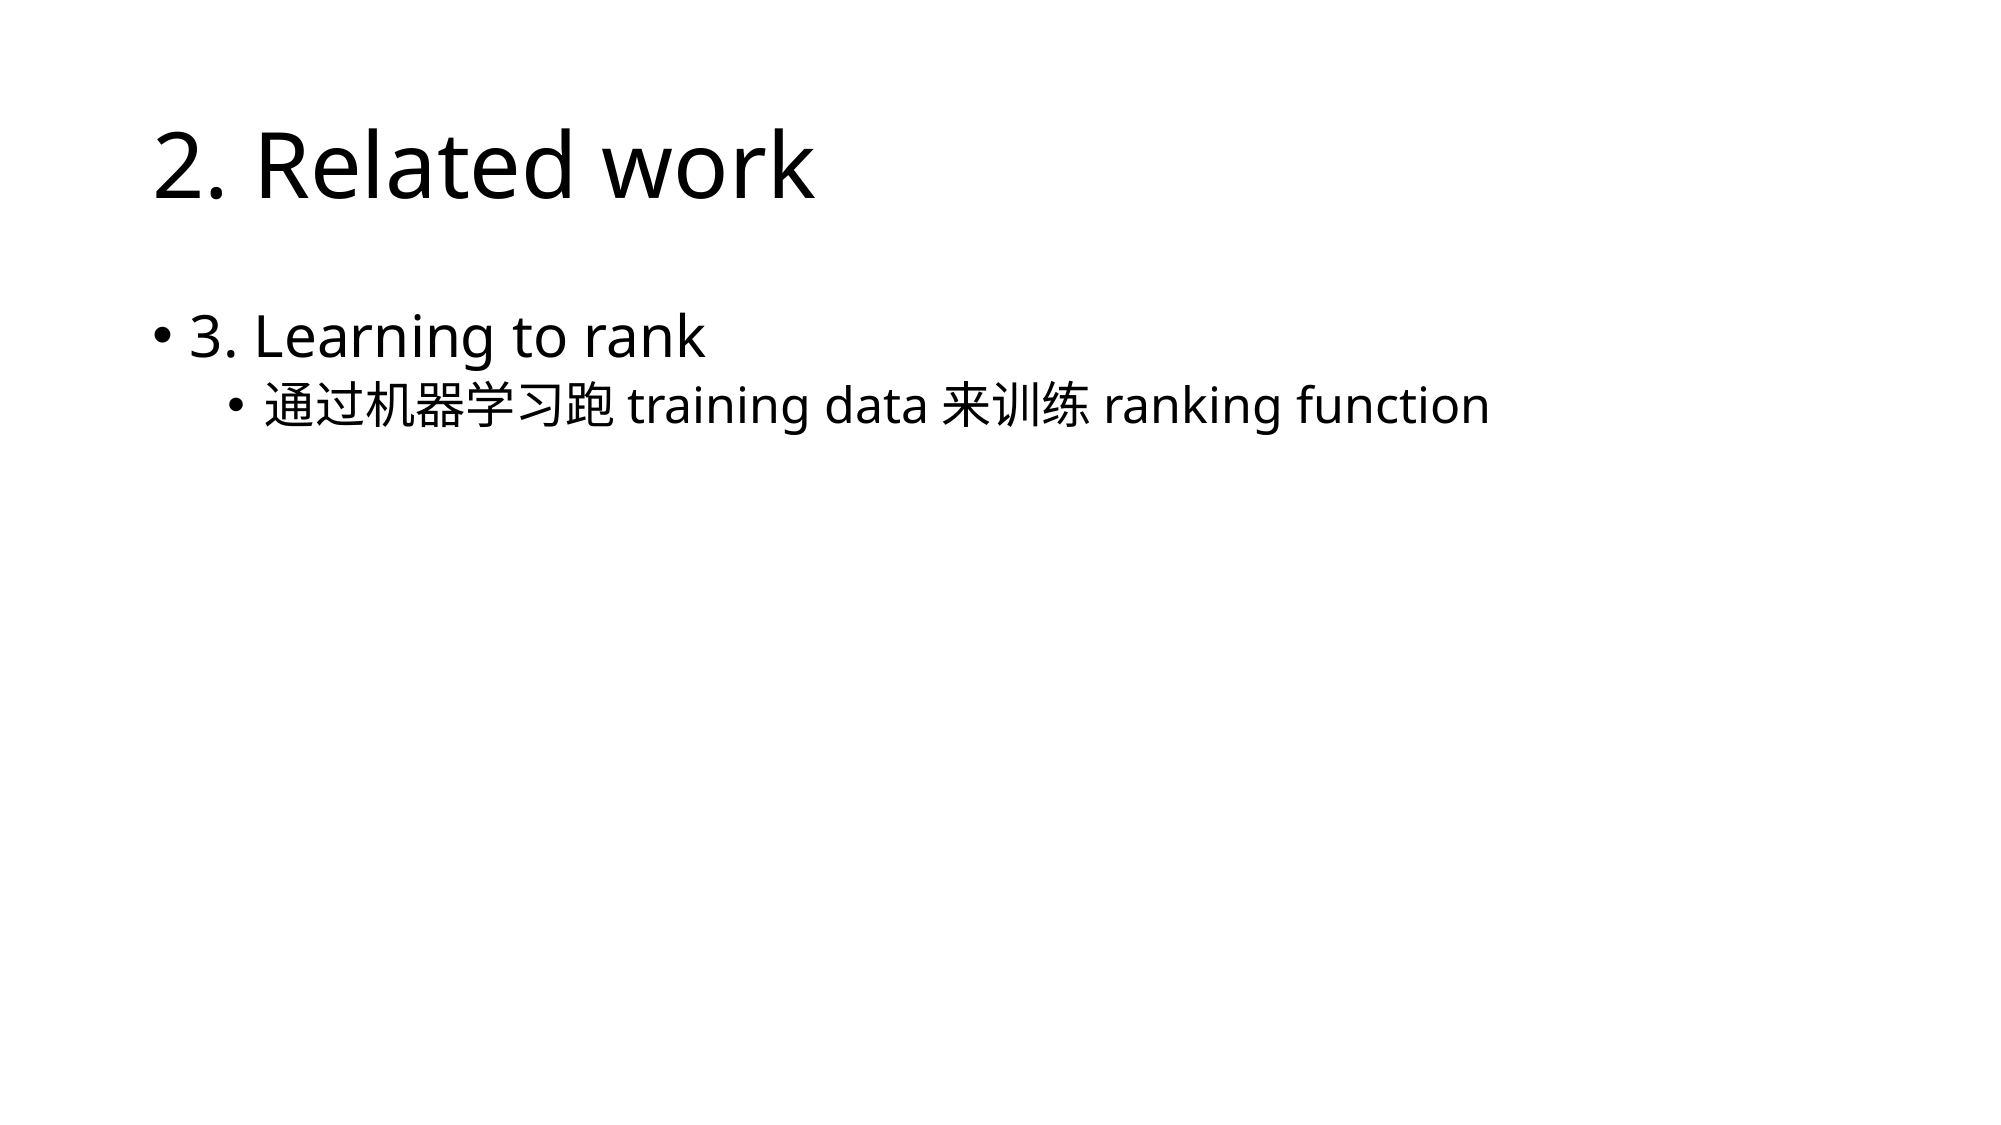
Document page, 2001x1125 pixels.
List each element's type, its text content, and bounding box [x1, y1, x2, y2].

list 3. Learning to rank 通过机器学习跑training data来训练ranking function [137, 299, 1863, 1014]
title 2. Related work [137, 59, 1863, 278]
